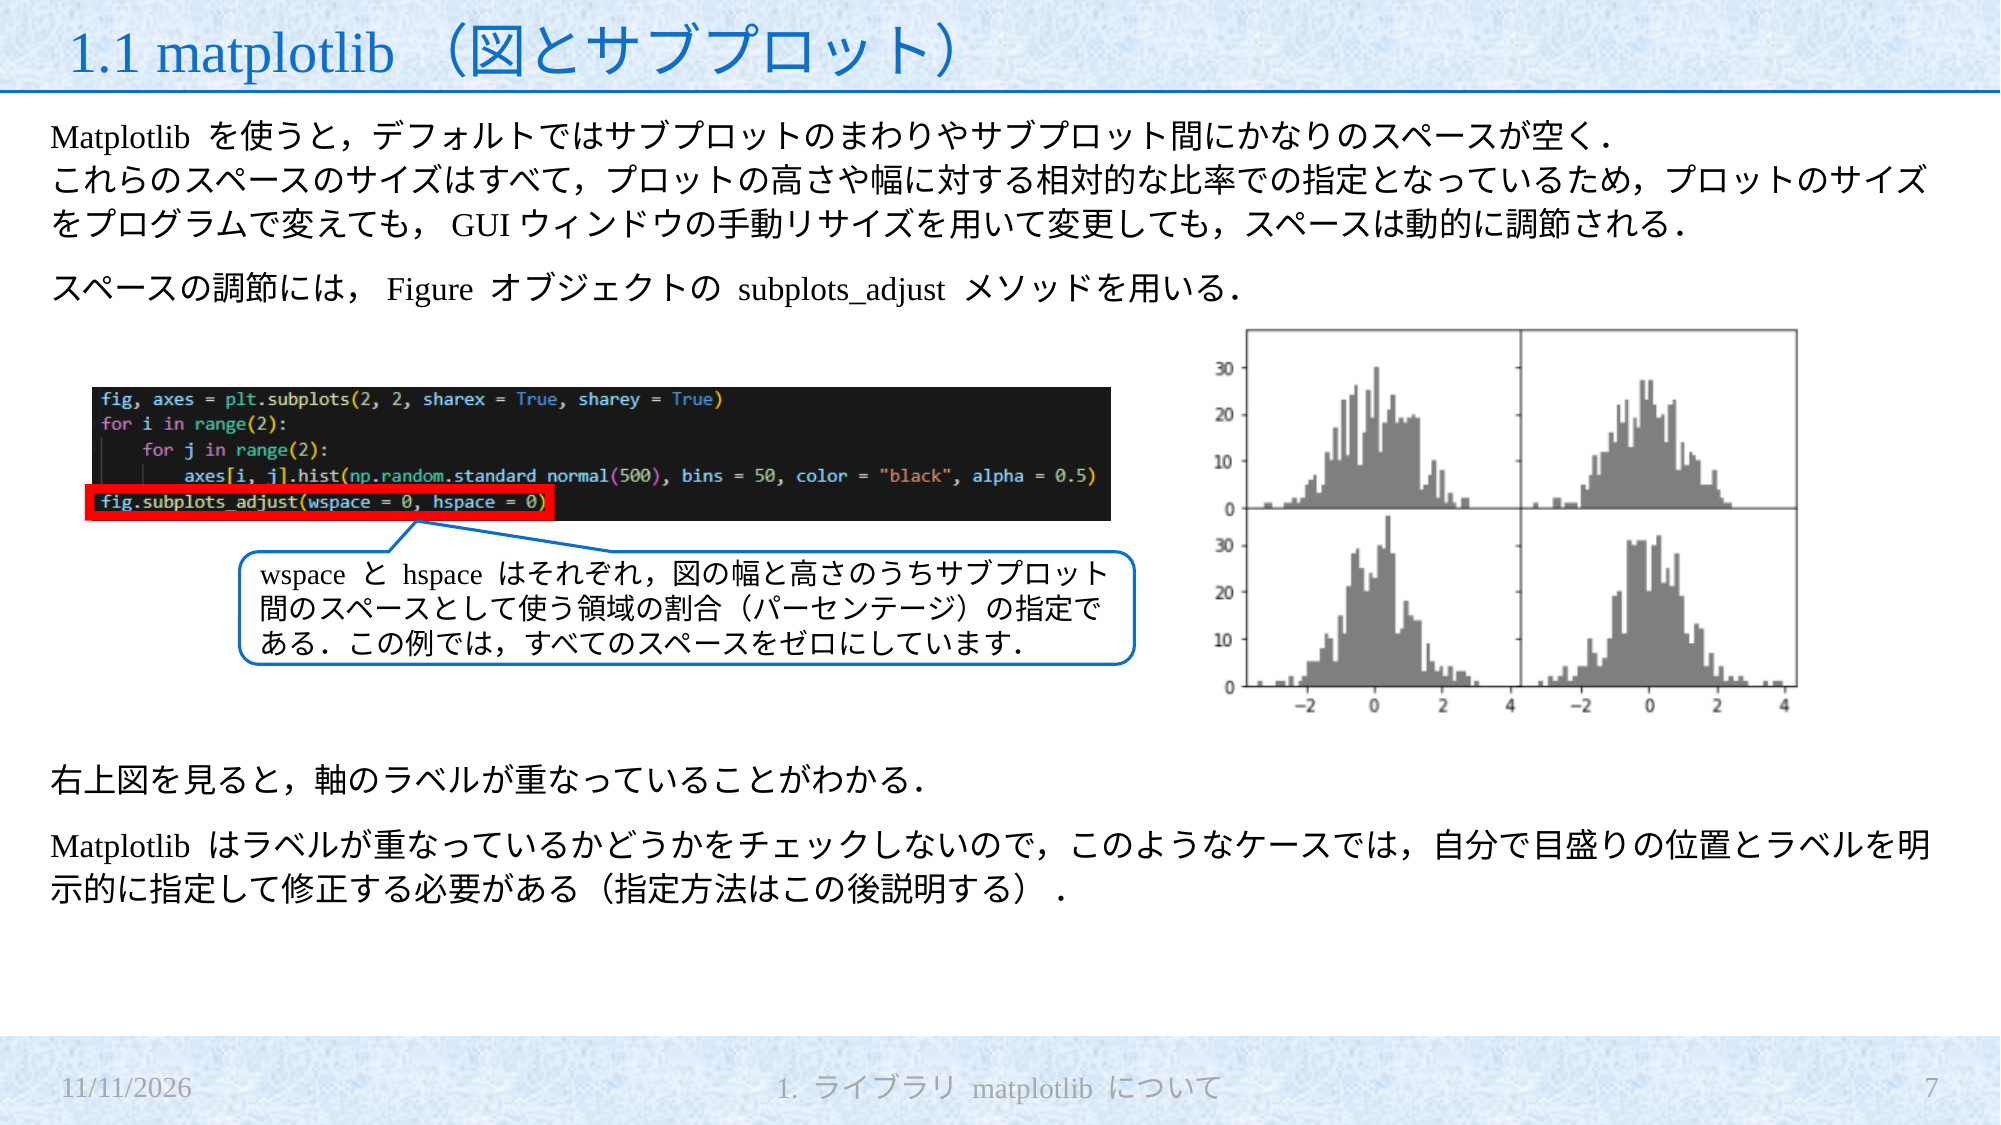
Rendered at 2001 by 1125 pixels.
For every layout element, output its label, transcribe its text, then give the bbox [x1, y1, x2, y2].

footer 1. ライブラリ matplotlib について [662, 1056, 1338, 1117]
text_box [84, 323, 1806, 719]
list Matplotlib を使うと，デフォルトではサブプロットのまわりやサブプロット間にかなりのスペースが空く． これらのスペースのサイズはすべて，プロットの高さや幅に対する相対的な比率での指定となっているため，プロットのサイズをプログラムで変えても，GUIウィンドウの手動リサイズを用いて変更しても，スペースは動的に調節される． スペースの調節には，Figure オブジェクトの subplots_adjust メソッドを用いる． [35, 103, 1965, 324]
picture [0, 0, 2000, 90]
picture [0, 1036, 2000, 1125]
text_box 右上図を見ると，軸のラベルが重なっていることがわかる． Matplotlib はラベルが重なっているかどうかをチェックしないので，このようなケースでは，自分で目盛りの位置とラベルを明示的に指定して修正する必要がある（指定方法はこの後説明する） ． [35, 747, 1965, 968]
title 1.1 matplotlib（図とサブプロット） [53, 15, 1955, 92]
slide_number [45, 1056, 496, 1117]
slide_number 7 [1504, 1056, 1955, 1117]
